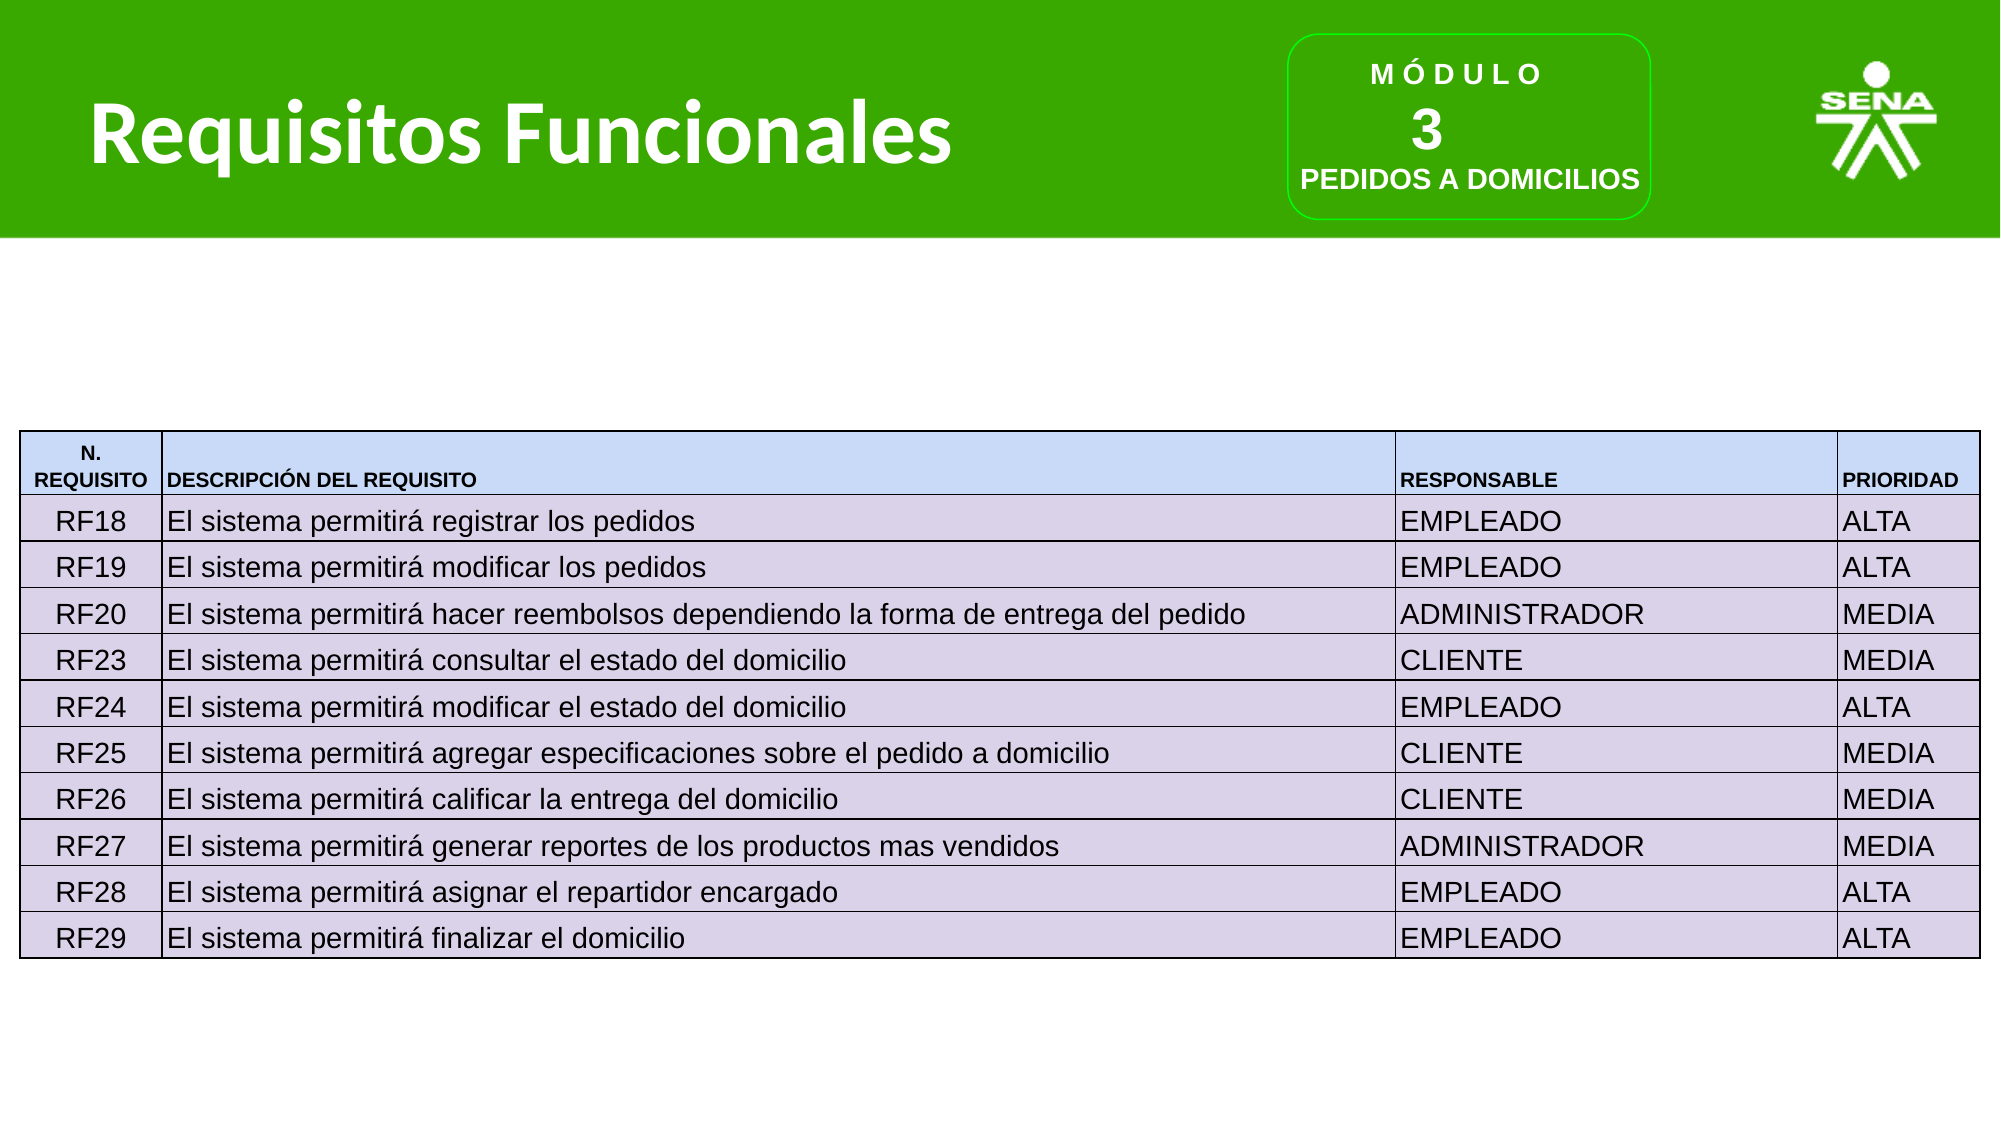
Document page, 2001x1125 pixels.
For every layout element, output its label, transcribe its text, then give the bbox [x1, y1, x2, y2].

table_cell RF26 [21, 773, 161, 818]
table_cell RF19 [21, 542, 161, 587]
table_cell RF28 [21, 866, 161, 911]
table_cell MEDIA [1838, 820, 1979, 865]
table_cell ADMINISTRADOR [1396, 588, 1837, 633]
table_header DESCRIPCIÓN DEL REQUISITO [163, 432, 1395, 494]
table_cell El sistema permitirá consultar el estado del domicilio [163, 634, 1395, 679]
table_cell CLIENTE [1396, 727, 1837, 772]
table_cell EMPLEADO [1396, 866, 1837, 911]
table_cell ALTA [1838, 866, 1979, 911]
table_cell El sistema permitirá generar reportes de los productos mas vendidos [163, 820, 1395, 865]
picture [0, 0, 2001, 1125]
table_cell ALTA [1838, 681, 1979, 726]
table_cell MEDIA [1838, 588, 1979, 633]
table_cell EMPLEADO [1396, 495, 1837, 540]
table_cell MEDIA [1838, 634, 1979, 679]
table_cell RF25 [21, 727, 161, 772]
table_cell ALTA [1838, 495, 1979, 540]
table_cell MEDIA [1838, 727, 1979, 772]
table_cell CLIENTE [1396, 773, 1837, 818]
table_cell EMPLEADO [1396, 912, 1837, 957]
text_box M Ó D U L O 3 PEDIDOS A DOMICILIOS [1120, 40, 1692, 281]
table_header N. REQUISITO [21, 432, 161, 494]
table_cell RF18 [21, 495, 161, 540]
table_cell EMPLEADO [1396, 681, 1837, 726]
table_cell El sistema permitirá modificar los pedidos [163, 542, 1395, 587]
table_header PRIORIDAD [1838, 432, 1979, 494]
table_cell CLIENTE [1396, 634, 1837, 679]
table_cell El sistema permitirá hacer reembolsos dependiendo la forma de entrega del pedido [163, 588, 1395, 633]
table_cell ALTA [1838, 912, 1979, 957]
table_cell MEDIA [1838, 773, 1979, 818]
table_cell RF27 [21, 820, 161, 865]
table_cell RF29 [21, 912, 161, 957]
table_cell El sistema permitirá asignar el repartidor encargado [163, 866, 1395, 911]
title Requisitos Funcionales [74, 18, 1800, 236]
table_cell RF23 [21, 634, 161, 679]
table_cell RF24 [21, 681, 161, 726]
table_header RESPONSABLE [1396, 432, 1837, 494]
table_cell El sistema permitirá finalizar el domicilio [163, 912, 1395, 957]
table_cell El sistema permitirá registrar los pedidos [163, 495, 1395, 540]
table_cell EMPLEADO [1396, 542, 1837, 587]
table_cell ADMINISTRADOR [1396, 820, 1837, 865]
table_cell El sistema permitirá modificar el estado del domicilio [163, 681, 1395, 726]
table_cell ALTA [1838, 542, 1979, 587]
table_cell El sistema permitirá calificar la entrega del domicilio [163, 773, 1395, 818]
text_box [1287, 34, 1651, 220]
table_cell El sistema permitirá agregar especificaciones sobre el pedido a domicilio [163, 727, 1395, 772]
table_cell RF20 [21, 588, 161, 633]
